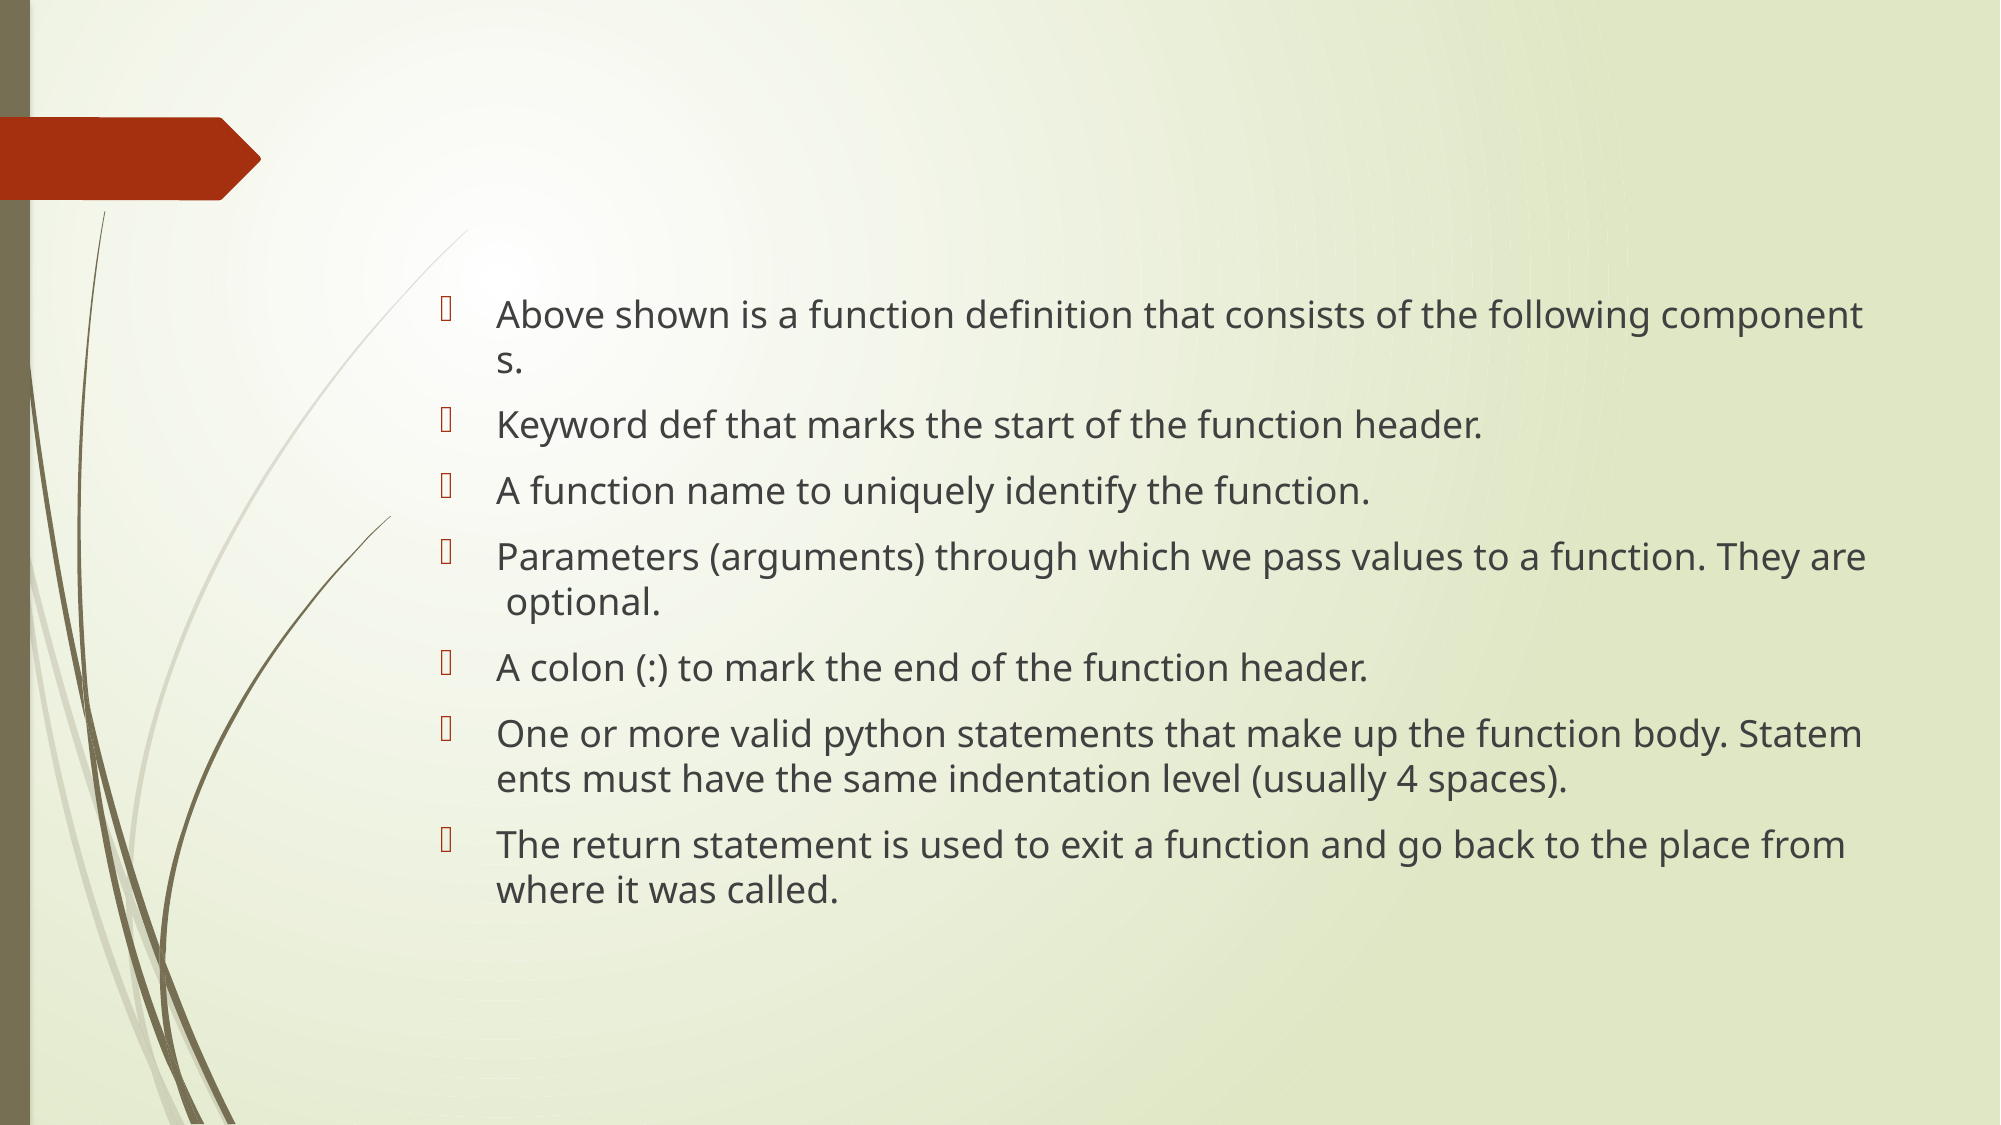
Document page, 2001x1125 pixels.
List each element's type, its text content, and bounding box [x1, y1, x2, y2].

list Above shown is a function definition that consists of the following components. Keyword def that marks the start of the function header. A function name to uniquely identify the function. Parameters (arguments) through which we pass values to a function. They are optional. A colon (:) to mark the end of the function header. One or more valid python statements that make up the function body. Statements must have the same indentation level (usually 4 spaces). The return statement is used to exit a function and go back to the place from where it was called. [424, 283, 1888, 970]
